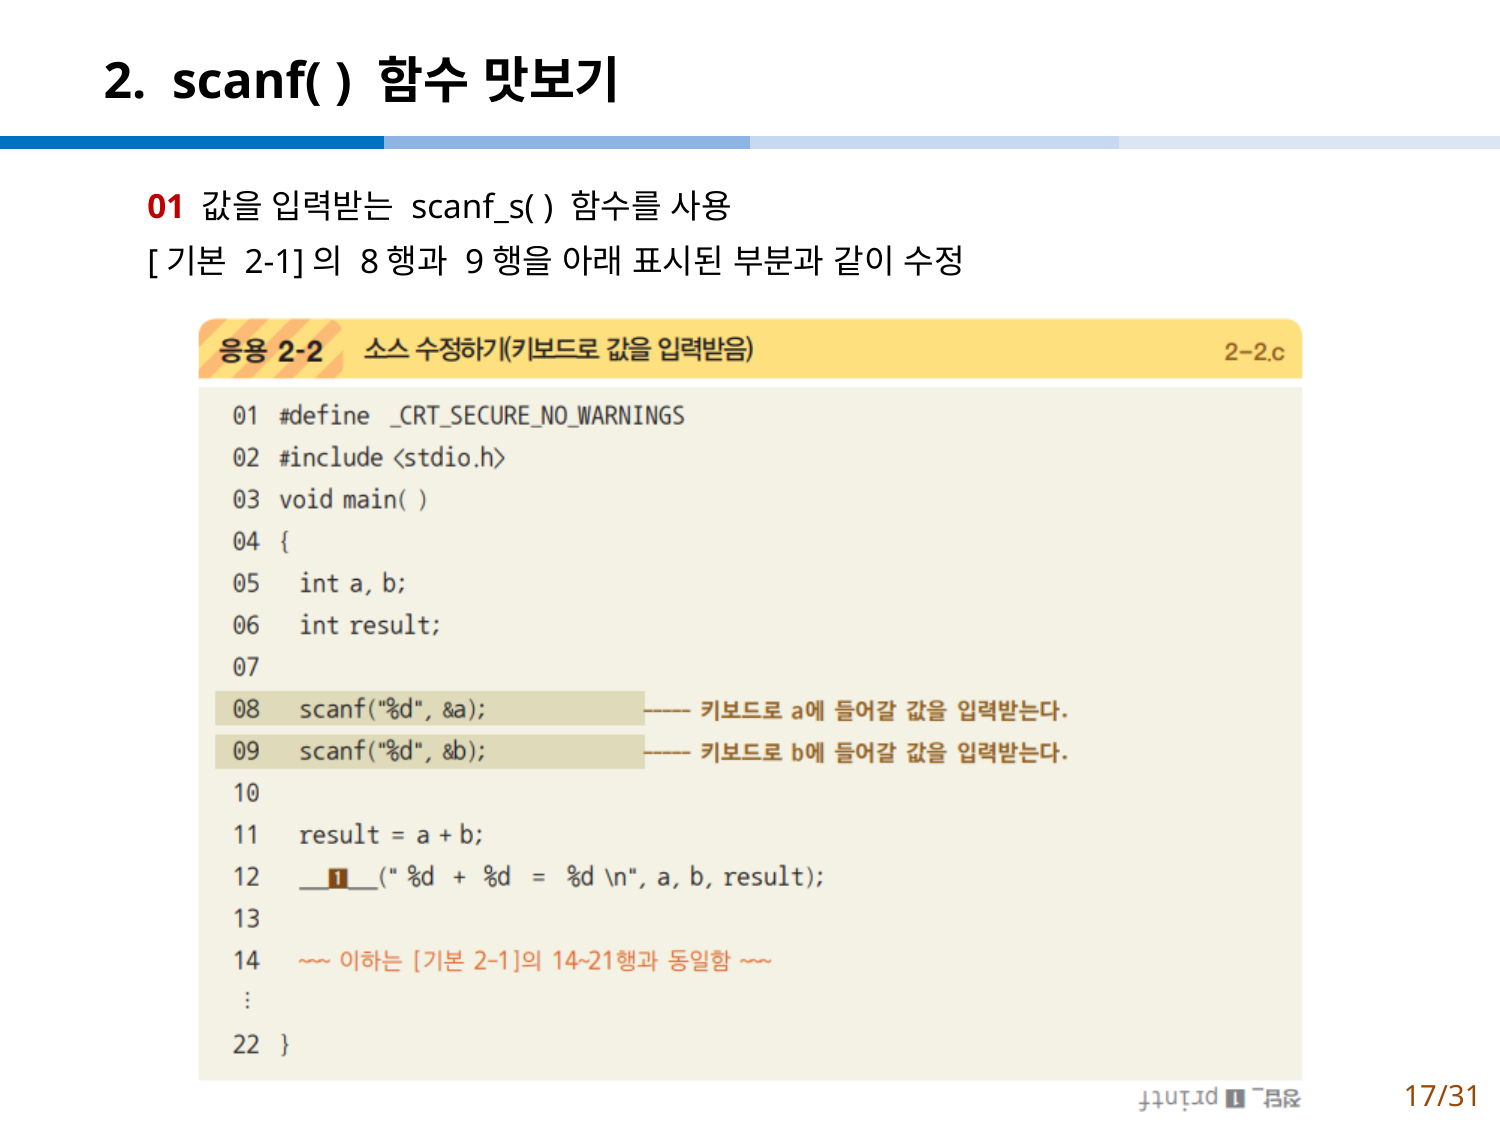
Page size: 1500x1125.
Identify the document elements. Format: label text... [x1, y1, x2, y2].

title 2. scanf( ) 함수 맛보기 [88, 32, 1330, 124]
picture [193, 314, 1307, 1116]
list 01 값을 입력받는 scanf_s( ) 함수를 사용 [기본 2-1]의 8행과 9행을 아래 표시된 부분과 같이 수정 [88, 177, 1459, 1077]
